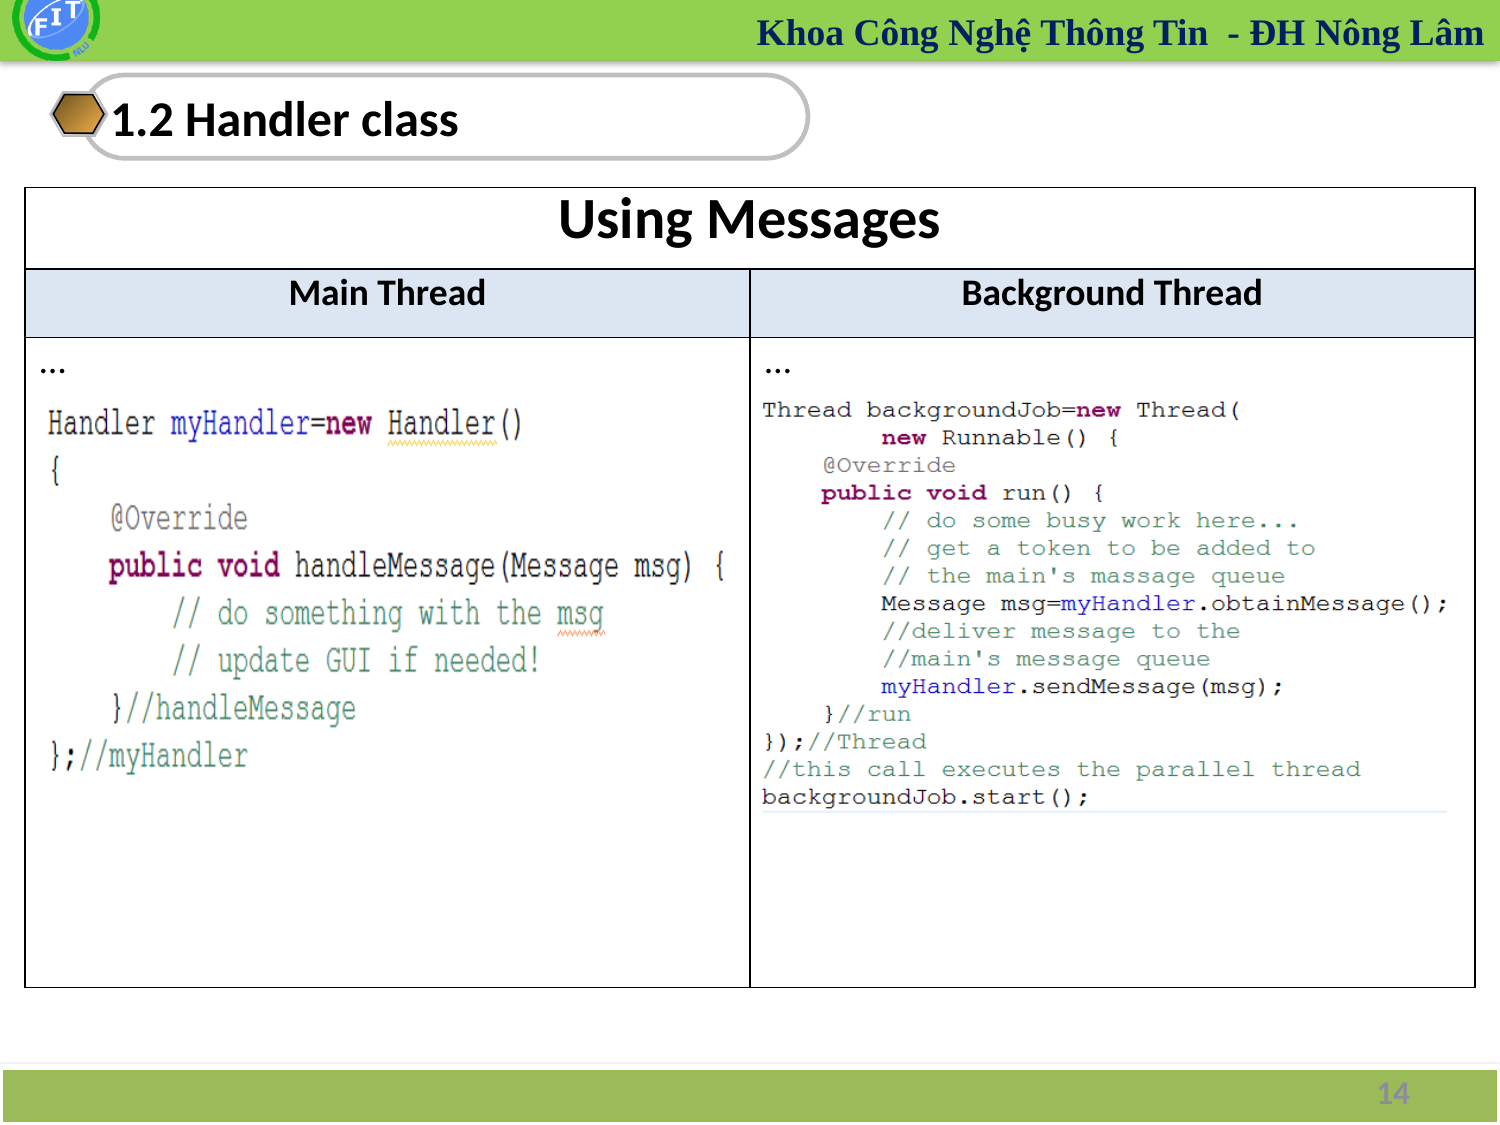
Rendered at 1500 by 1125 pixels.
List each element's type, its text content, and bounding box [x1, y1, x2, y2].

slide_number 14 [1074, 1060, 1425, 1121]
table_cell … … [26, 338, 749, 987]
table_cell … … [751, 338, 1474, 987]
table_cell Main Thread [26, 270, 749, 337]
picture [762, 396, 1447, 813]
picture [37, 395, 736, 785]
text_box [49, 74, 809, 159]
table_header Using Messages [26, 188, 1474, 268]
table_cell Background Thread [751, 270, 1474, 337]
picture [12, 0, 100, 61]
